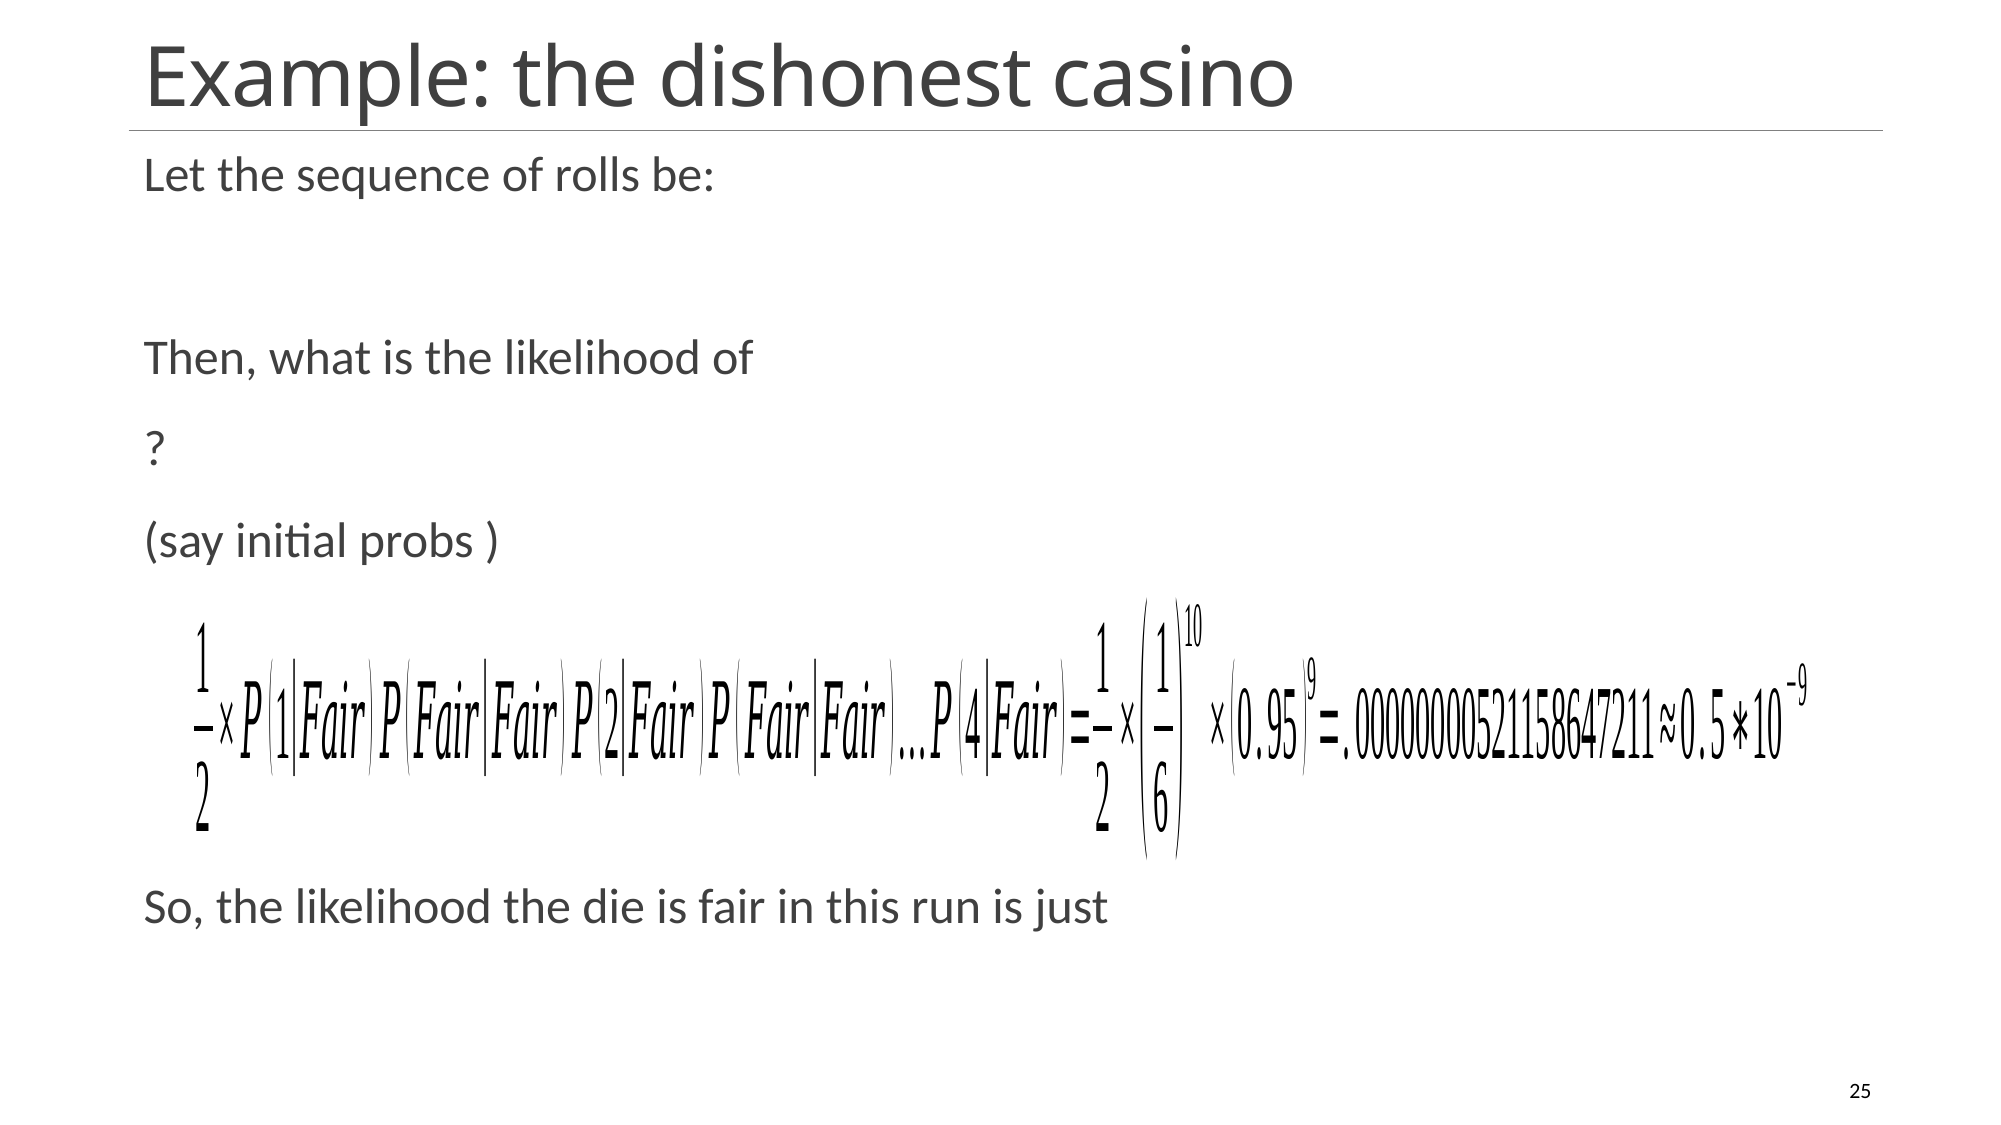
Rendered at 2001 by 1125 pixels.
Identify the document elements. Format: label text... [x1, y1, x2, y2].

title Example: the dishonest casino [128, 19, 1883, 131]
slide_number 25 [1671, 1059, 1887, 1120]
